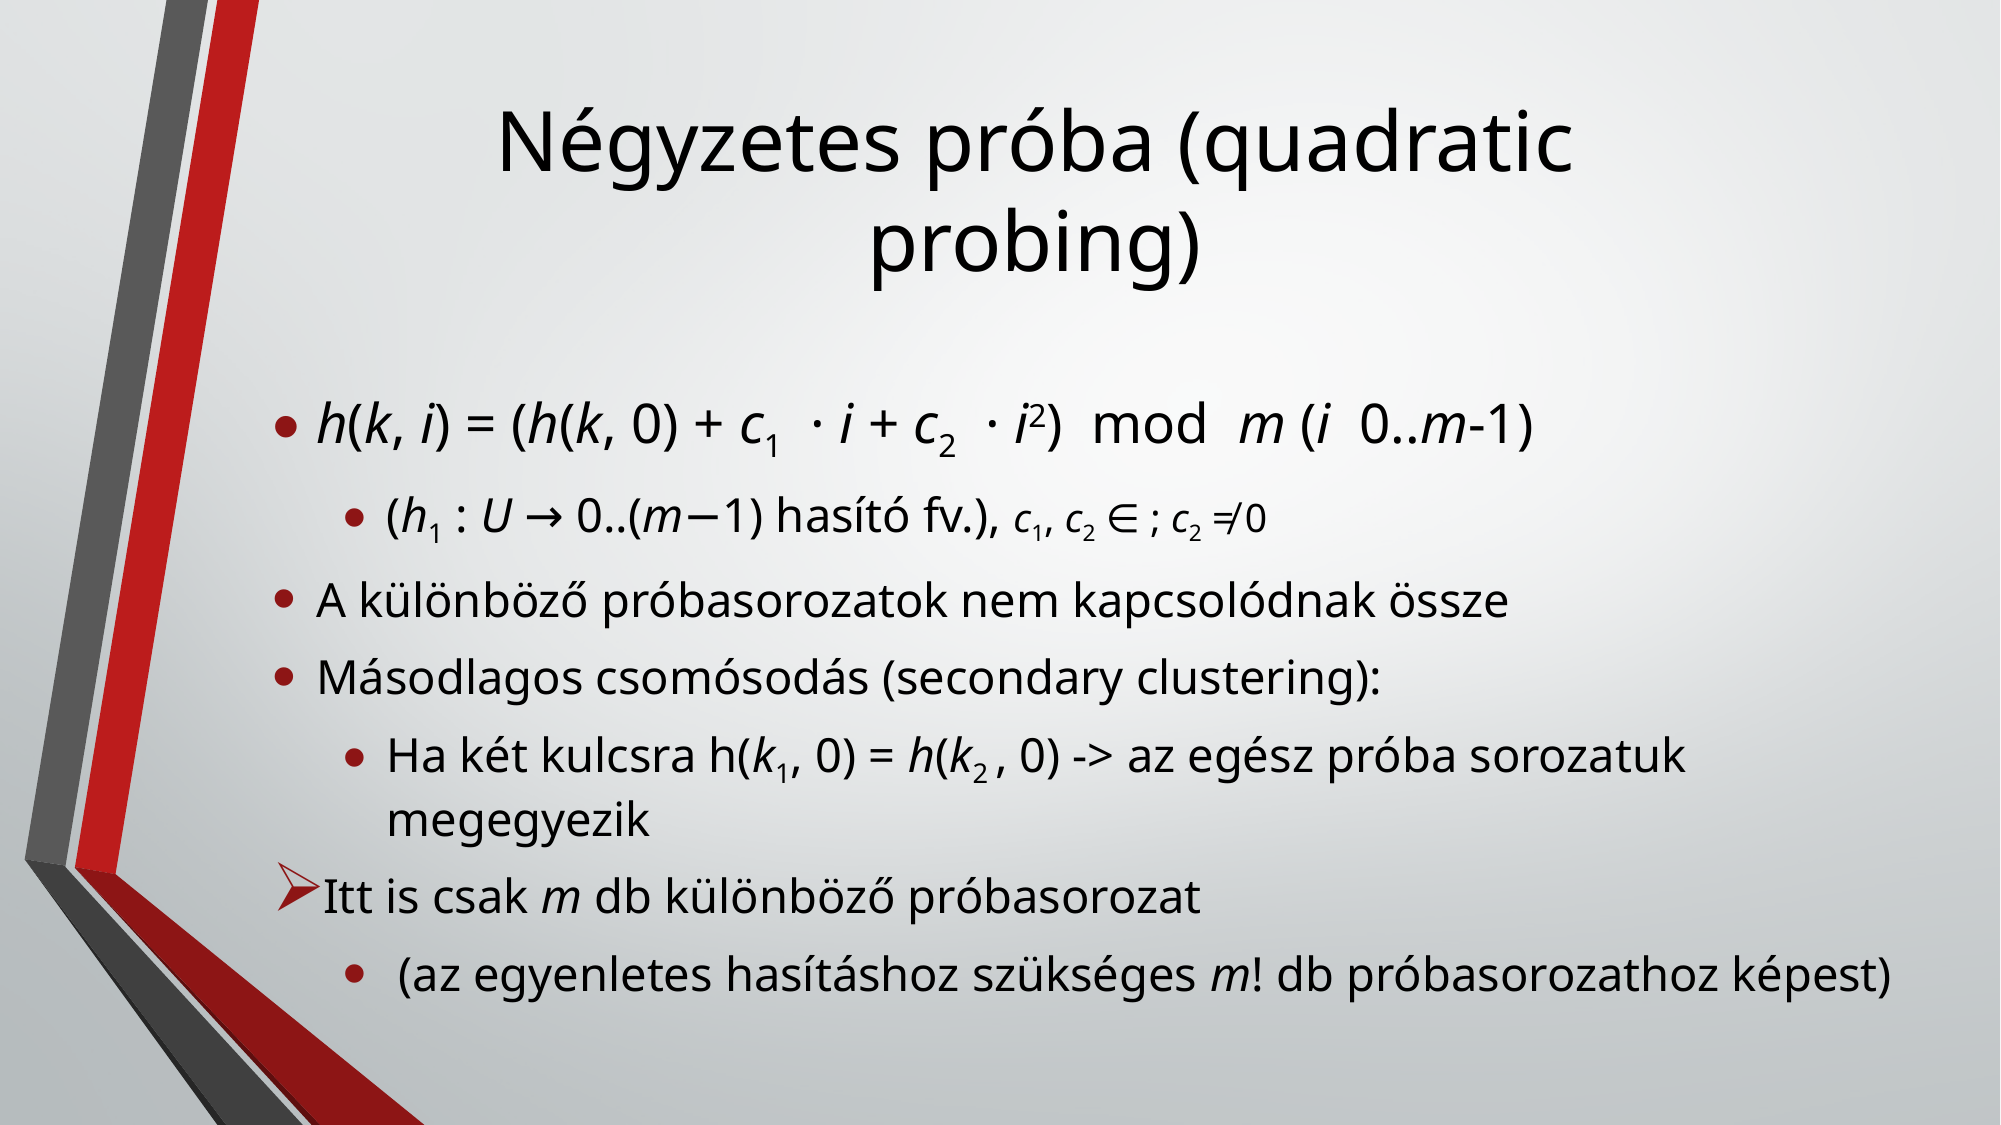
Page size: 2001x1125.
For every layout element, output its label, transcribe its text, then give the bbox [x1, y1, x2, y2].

title Négyzetes próba (quadratic probing) [310, 107, 1760, 270]
